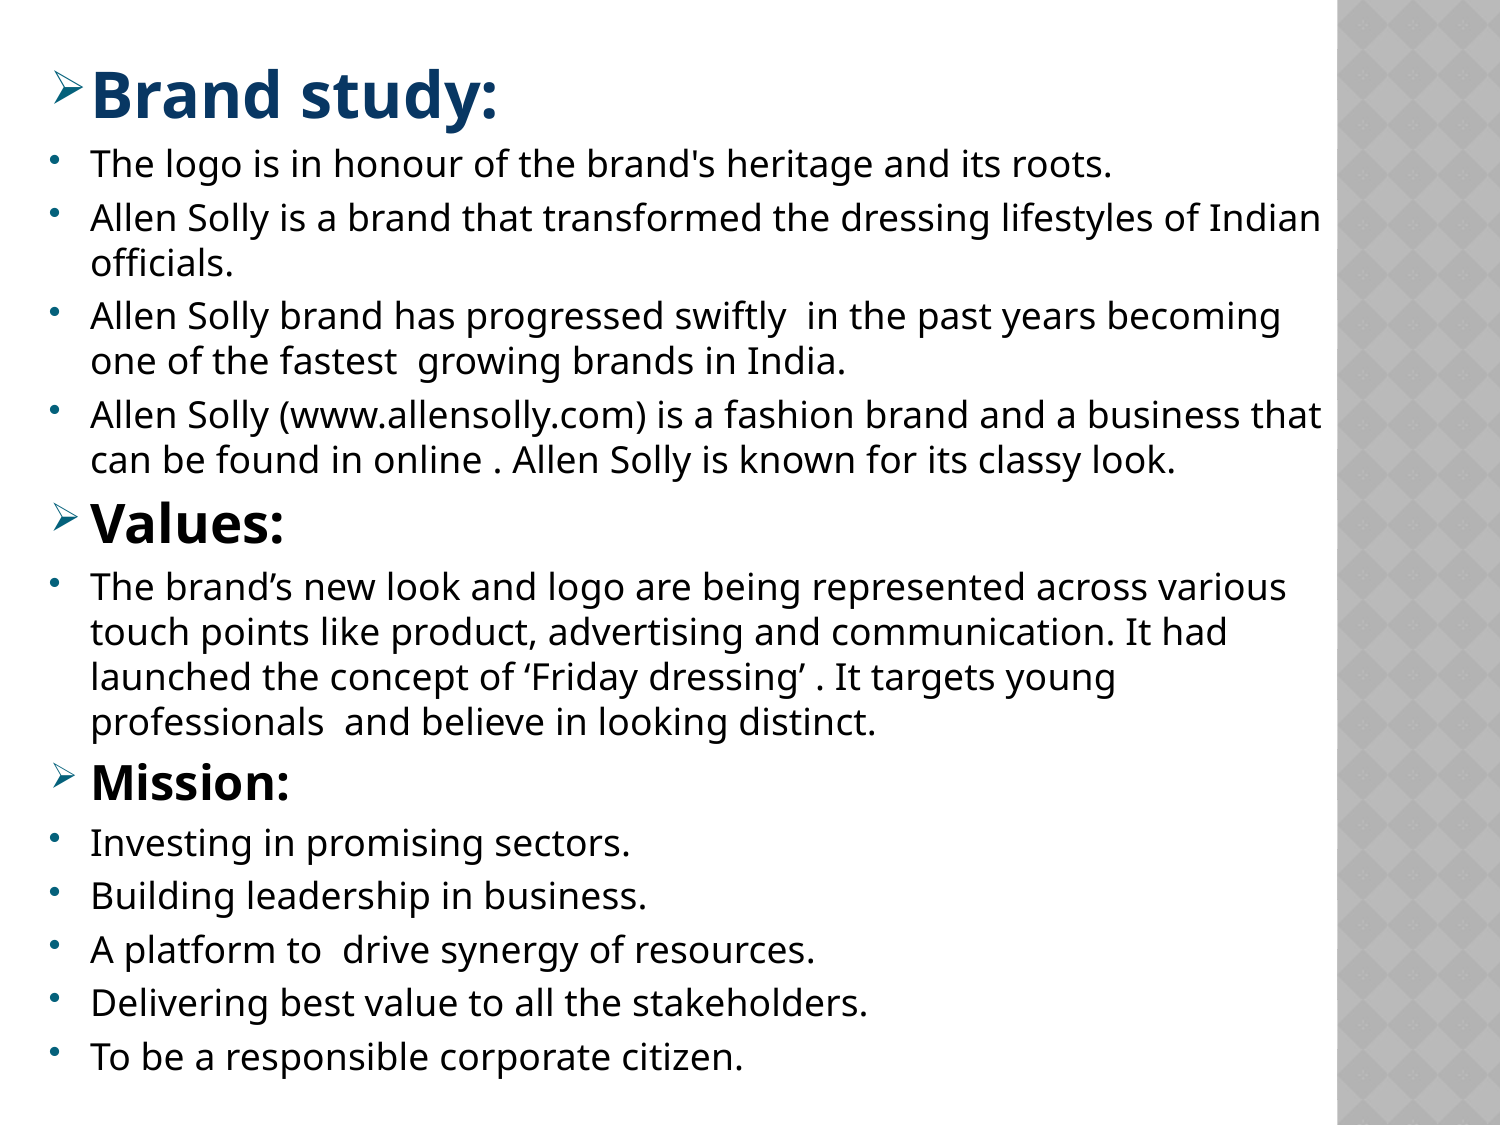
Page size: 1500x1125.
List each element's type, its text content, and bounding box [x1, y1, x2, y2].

list Brand study: The logo is in honour of the brand's heritage and its roots. Allen Solly is a brand that transformed the dressing lifestyles of Indian officials. Allen Solly brand has progressed swiftly in the past years becoming one of the fastest growing brands in India. Allen Solly (www.allensolly.com) is a fashion brand and a business that can be found in online . Allen Solly is known for its classy look. Values: The brand’s new look and logo are being represented across various touch points like product, advertising and communication. It had launched the concept of ‘Friday dressing’ . It targets young professionals and believe in looking distinct. Mission: Investing in promising sectors. Building leadership in business. A platform to drive synergy of resources. Delivering best value to all the stakeholders. To be a responsible corporate citizen. [35, 46, 1348, 1090]
